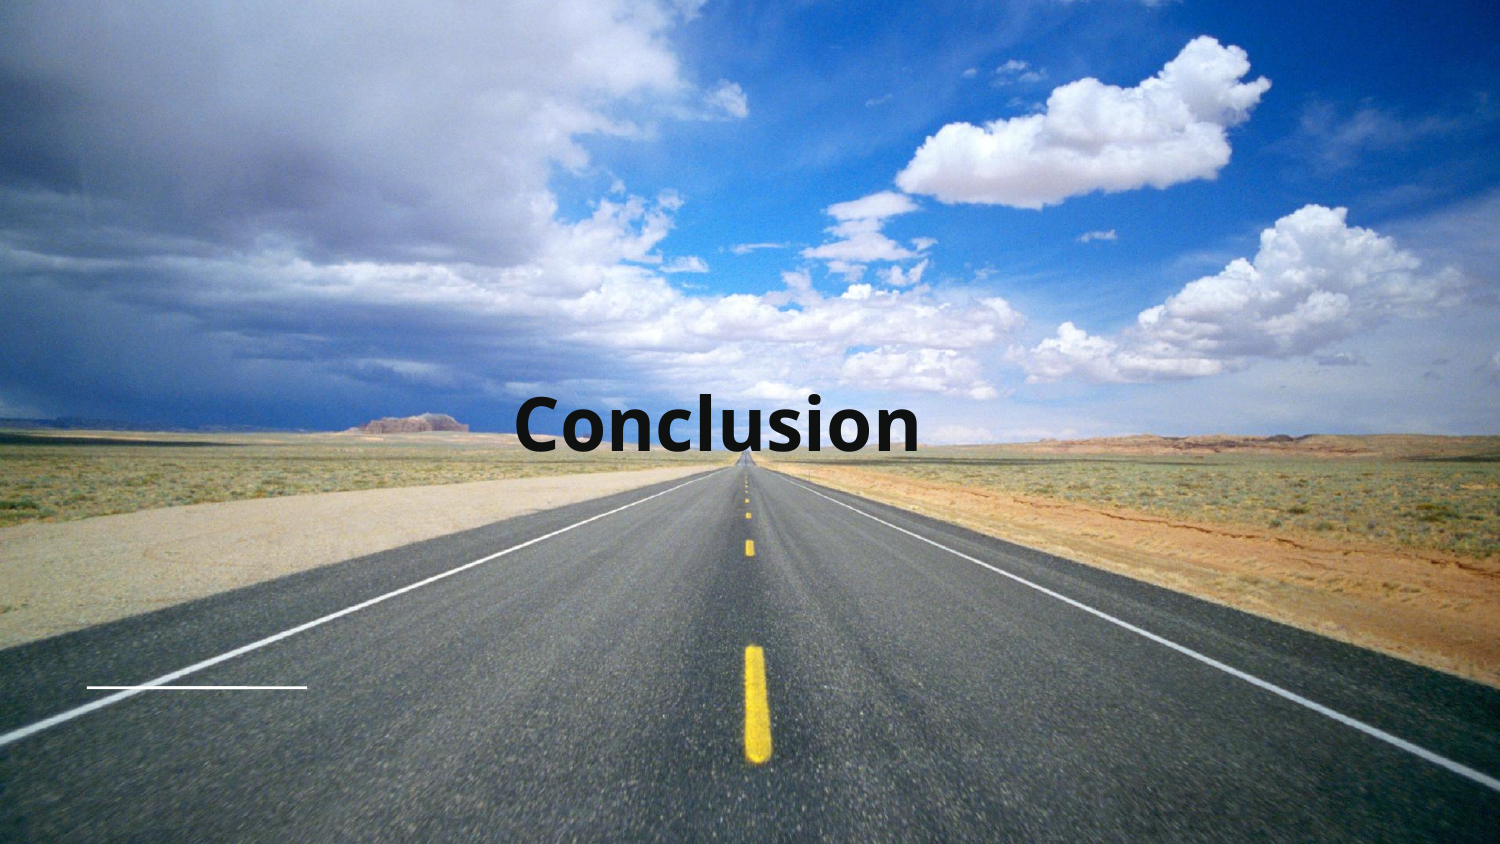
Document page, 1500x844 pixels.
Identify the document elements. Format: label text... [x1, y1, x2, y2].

title Conclusion [497, 351, 1003, 492]
picture [0, 0, 1500, 844]
